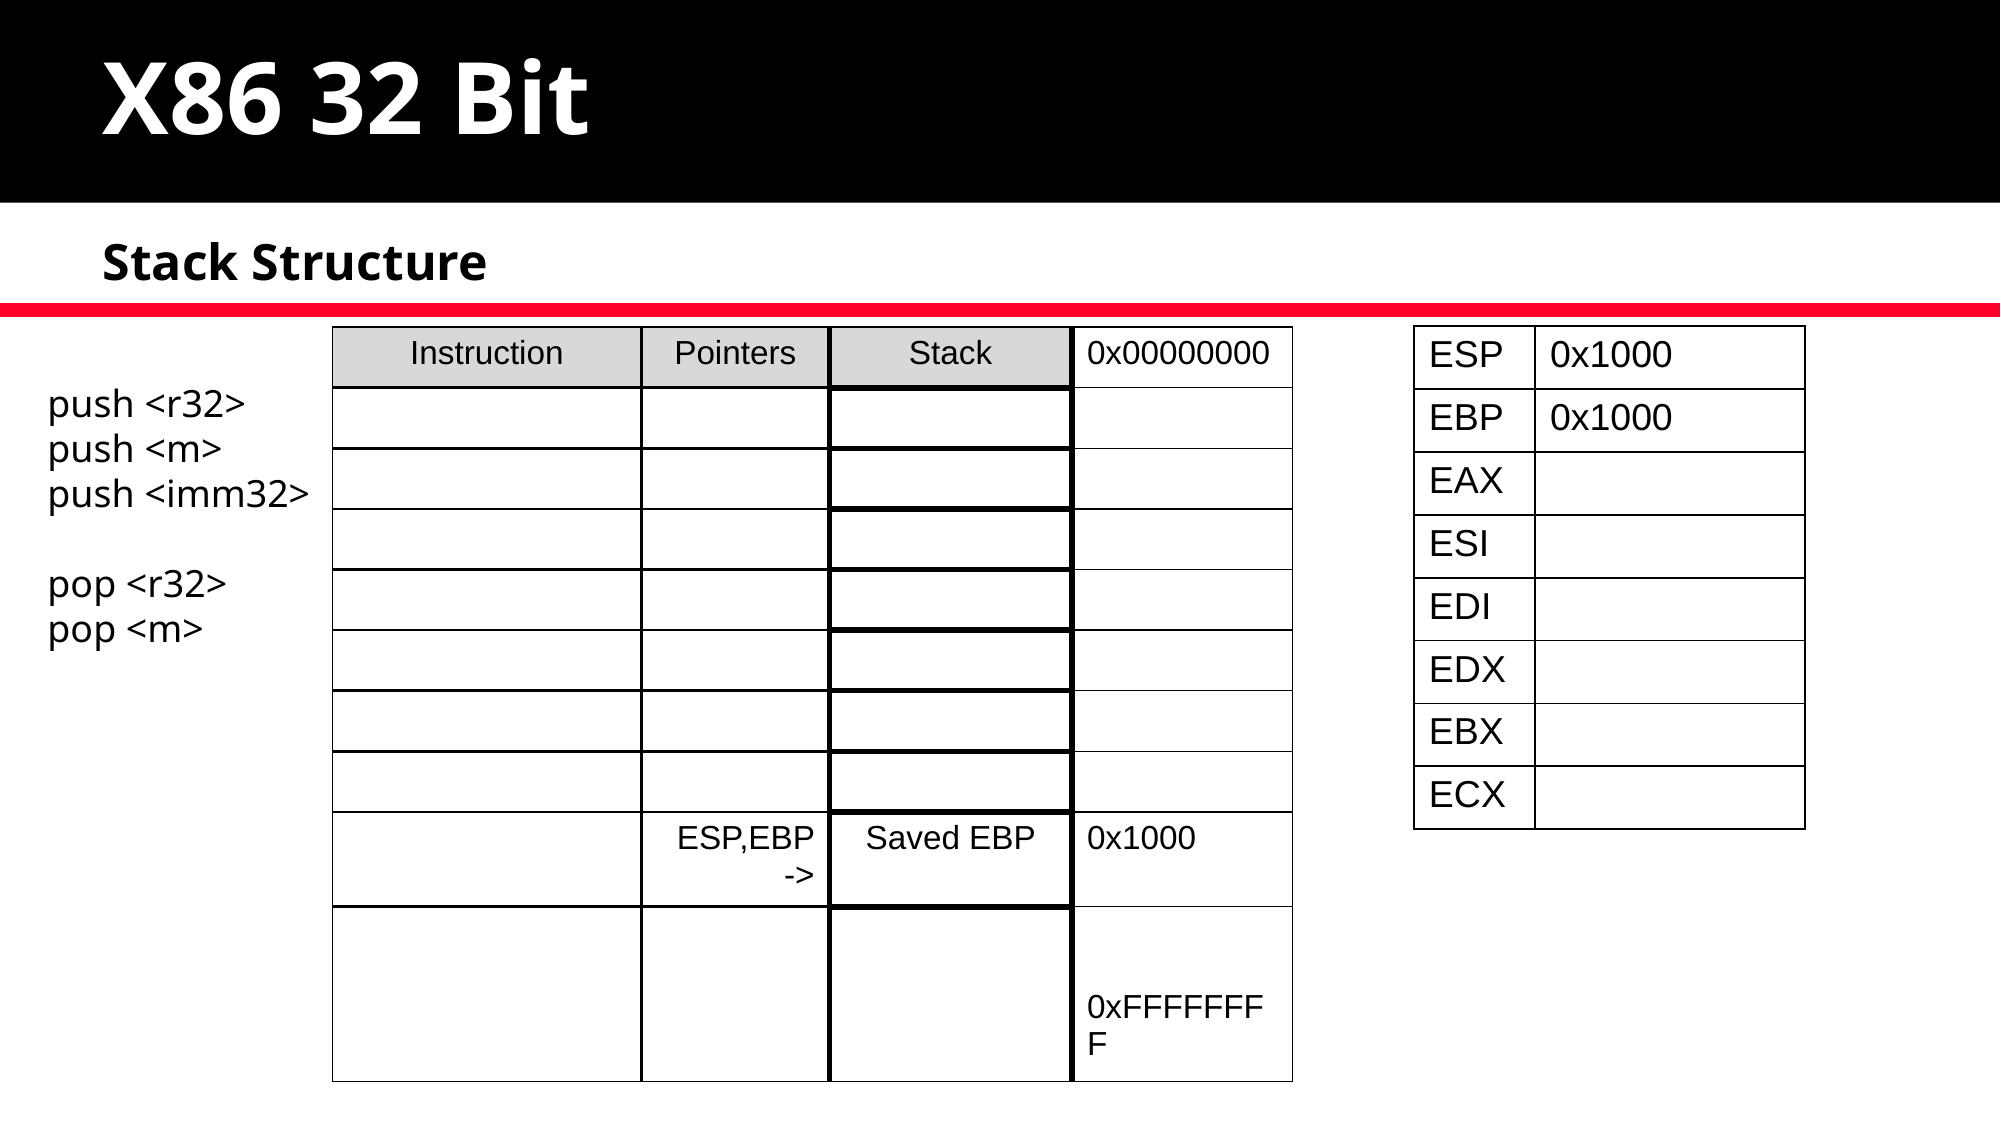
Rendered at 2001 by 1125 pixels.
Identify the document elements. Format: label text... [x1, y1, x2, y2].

table_cell [1075, 510, 1292, 569]
table_cell [832, 754, 1069, 809]
table_cell [643, 571, 827, 629]
title X86 32 Bit [87, 47, 1916, 158]
table_cell [832, 451, 1069, 506]
table_cell ESP,EBP -> [643, 813, 827, 905]
table_cell [333, 692, 640, 750]
table_header 0x00000000 [1075, 328, 1292, 387]
table_cell [333, 753, 640, 811]
table_cell [1536, 641, 1804, 703]
table_cell 0x1000 [1075, 813, 1292, 906]
table_cell [333, 813, 640, 905]
table_cell EBP [1415, 390, 1534, 451]
table_cell [333, 510, 640, 568]
table_cell EDX [1415, 641, 1534, 703]
table_cell ESI [1415, 516, 1534, 577]
table_cell [643, 631, 827, 689]
table_cell [643, 753, 827, 811]
table_cell [333, 450, 640, 508]
table_header 0x1000 [1536, 327, 1804, 388]
table_cell EBX [1415, 704, 1534, 765]
table_cell [832, 633, 1069, 688]
table_cell [1075, 691, 1292, 751]
table_cell [333, 908, 640, 1081]
table_cell 0xFFFFFFFF [1075, 907, 1292, 1081]
table_cell [1075, 570, 1292, 629]
table_cell [832, 910, 1069, 1081]
table_header Stack [832, 328, 1069, 385]
table_cell ECX [1415, 767, 1534, 828]
table_cell [832, 391, 1069, 446]
table_cell [1075, 449, 1292, 508]
table_header Instruction [333, 328, 640, 386]
table_cell [1536, 579, 1804, 640]
table_cell Saved EBP [832, 815, 1069, 904]
list Stack Structure [87, 229, 1916, 282]
table_cell 0x1000 [1536, 390, 1804, 451]
table_cell [832, 572, 1069, 627]
table_cell [643, 692, 827, 750]
table_cell EAX [1415, 453, 1534, 514]
table_cell [832, 512, 1069, 567]
table_cell [643, 908, 827, 1081]
table_cell [1536, 767, 1804, 828]
text_box push <r32> push <m> push <imm32> pop <r32> pop <m> [32, 372, 332, 658]
table_cell [643, 450, 827, 508]
table_cell [1075, 631, 1292, 690]
table_cell [1075, 388, 1292, 448]
table_cell [832, 693, 1069, 749]
table_cell [333, 571, 640, 629]
table_cell [1075, 752, 1292, 811]
table_cell [1536, 453, 1804, 514]
table_cell [1536, 704, 1804, 765]
table_cell [643, 510, 827, 568]
table_cell [1536, 516, 1804, 577]
table_header ESP [1415, 327, 1534, 388]
table_cell EDI [1415, 579, 1534, 640]
table_cell [643, 389, 827, 447]
table_cell [333, 631, 640, 689]
table_header Pointers [643, 328, 827, 386]
table_cell [333, 389, 640, 447]
